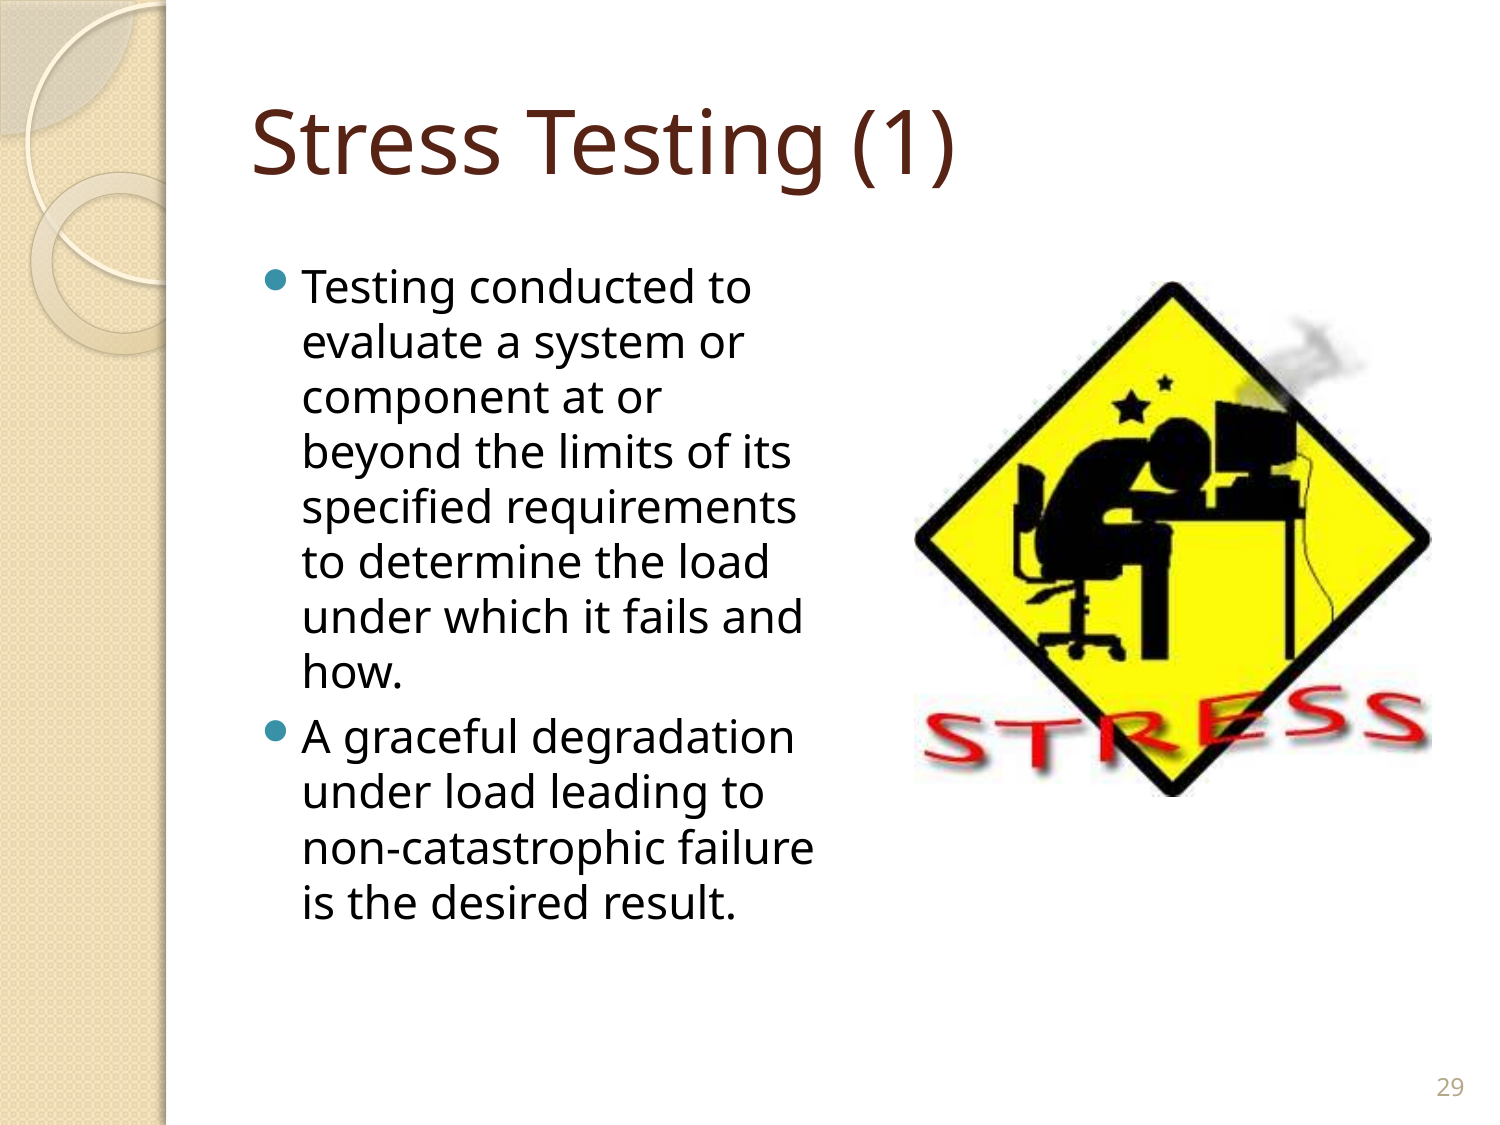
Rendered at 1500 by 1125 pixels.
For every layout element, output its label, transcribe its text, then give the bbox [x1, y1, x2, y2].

title Stress Testing (1) [235, 45, 1466, 233]
slide_number 29 [1413, 1034, 1488, 1113]
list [913, 280, 1432, 798]
list Testing conducted to evaluate a system or component at or beyond the limits of its specified requirements to determine the load under which it fails and how. A graceful degradation under load leading to non-catastrophic failure is the desired result. [235, 249, 836, 1015]
